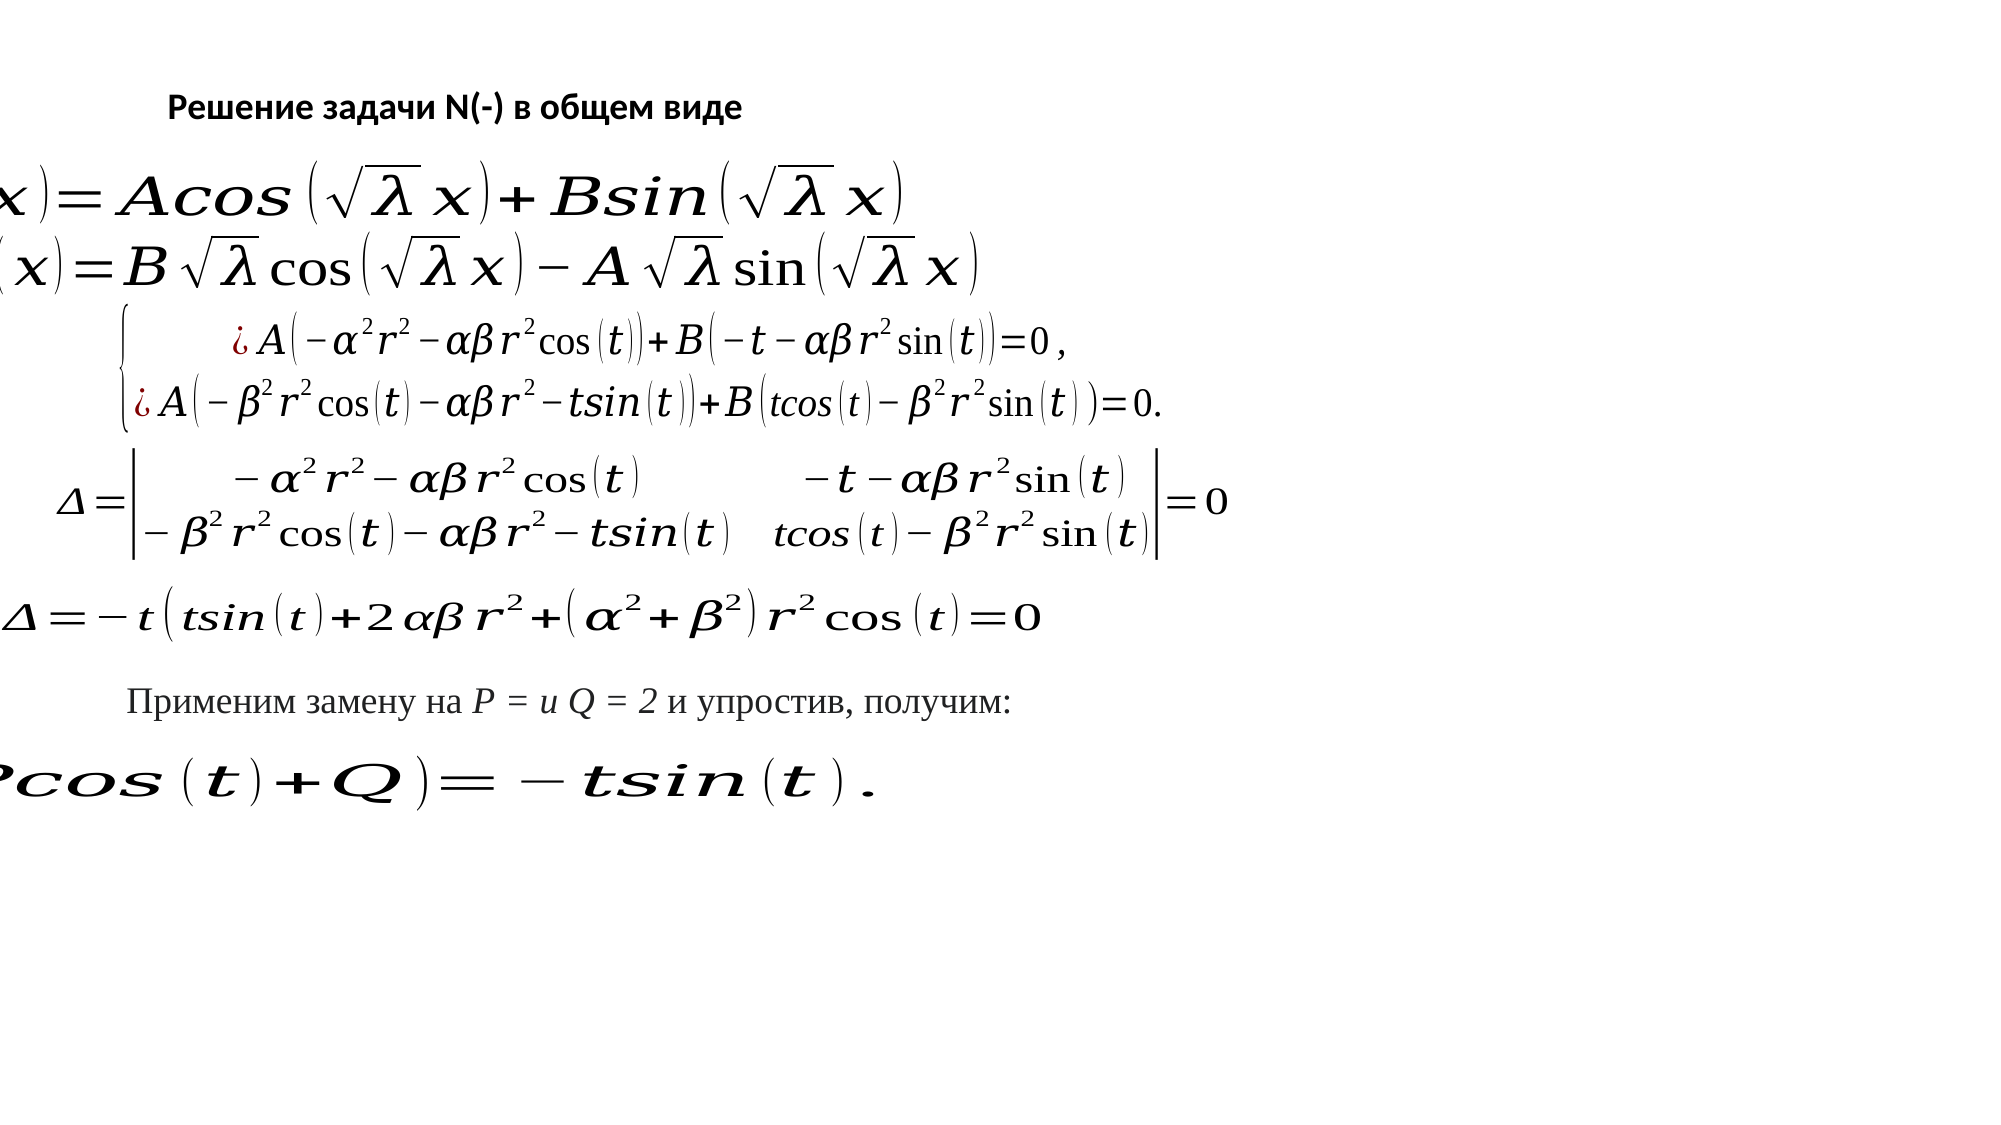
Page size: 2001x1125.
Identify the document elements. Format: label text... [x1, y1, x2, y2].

text_box Решение задачи N(-) в общем виде [152, 74, 759, 134]
